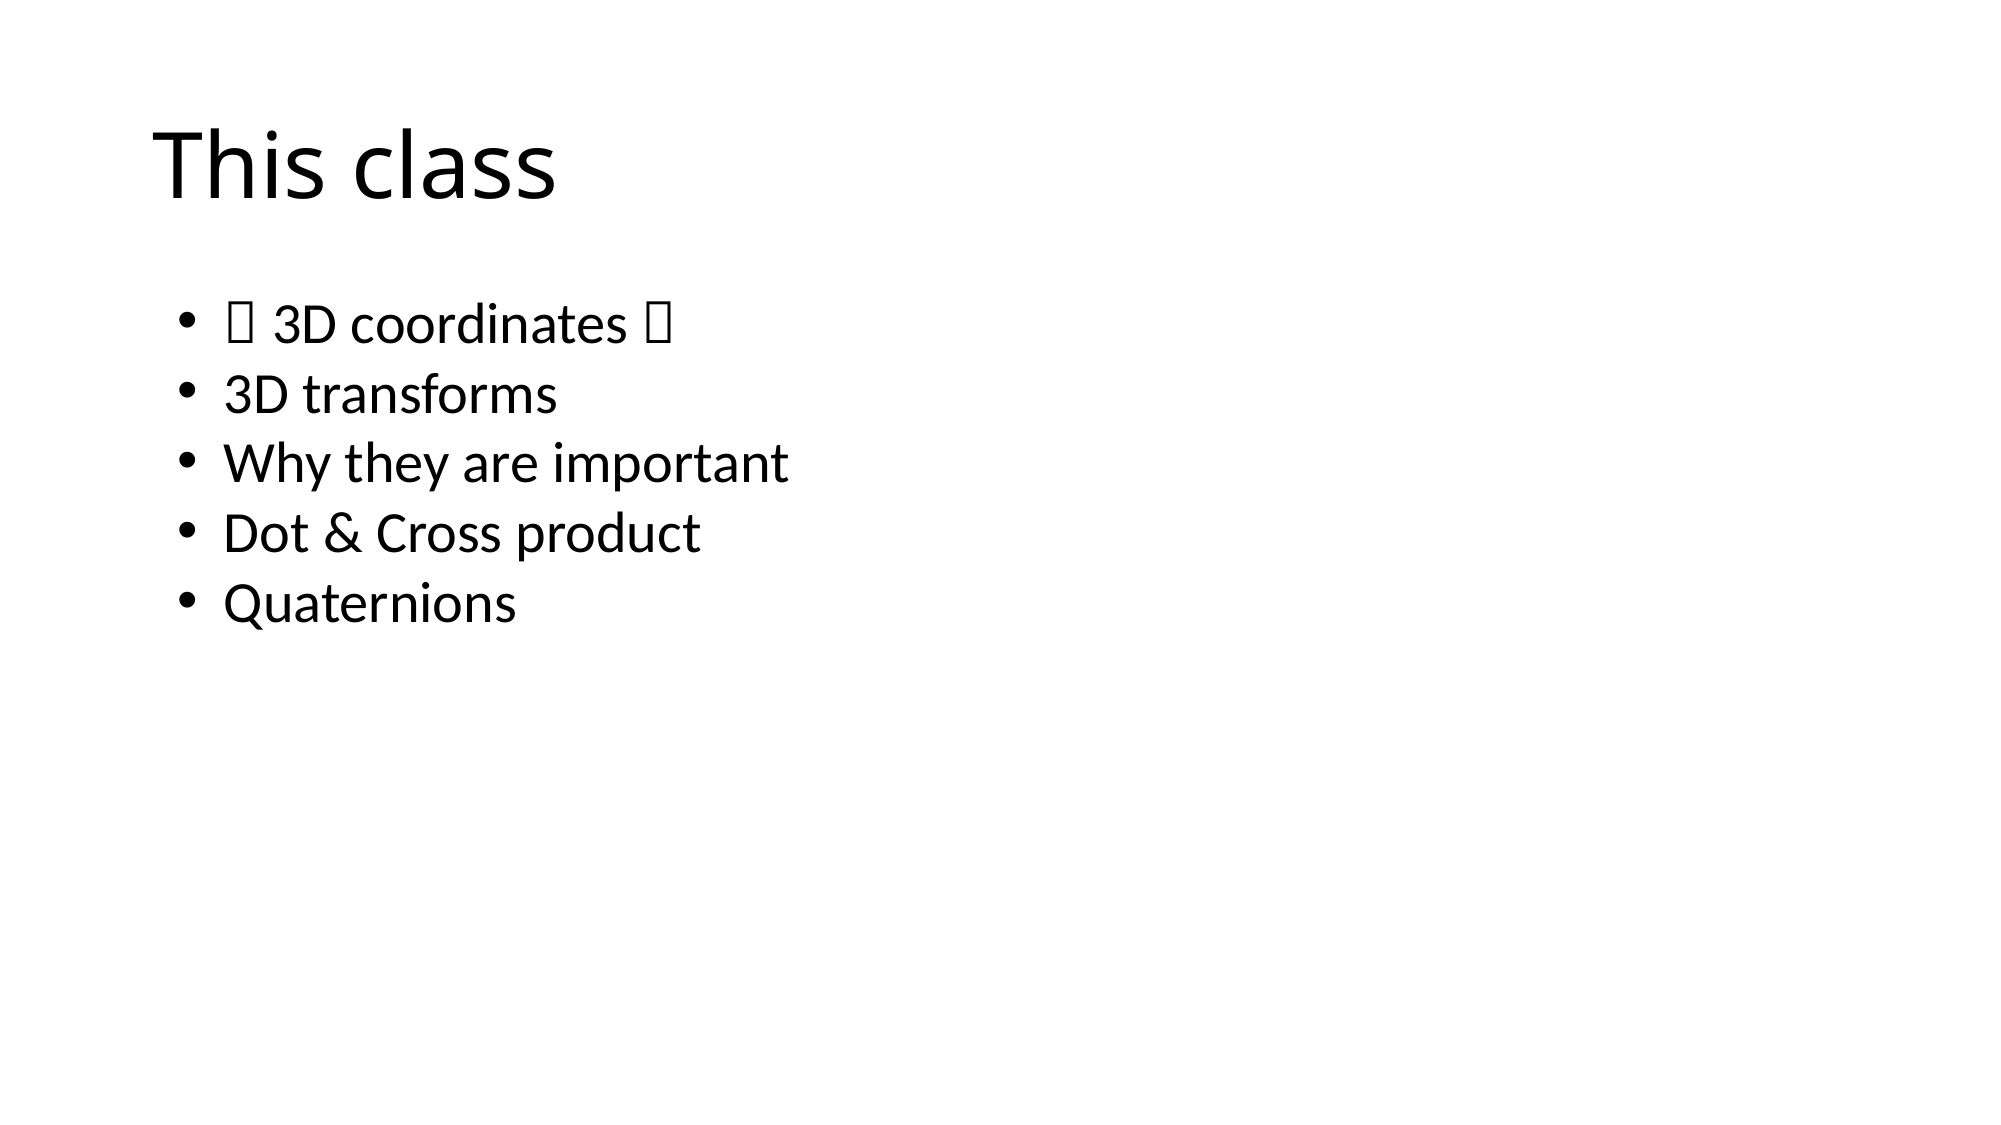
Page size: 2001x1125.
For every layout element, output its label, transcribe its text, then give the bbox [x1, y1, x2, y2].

text_box  3D coordinates  3D transforms Why they are important Dot & Cross product Quaternions [162, 277, 971, 642]
title This class [137, 59, 1863, 278]
